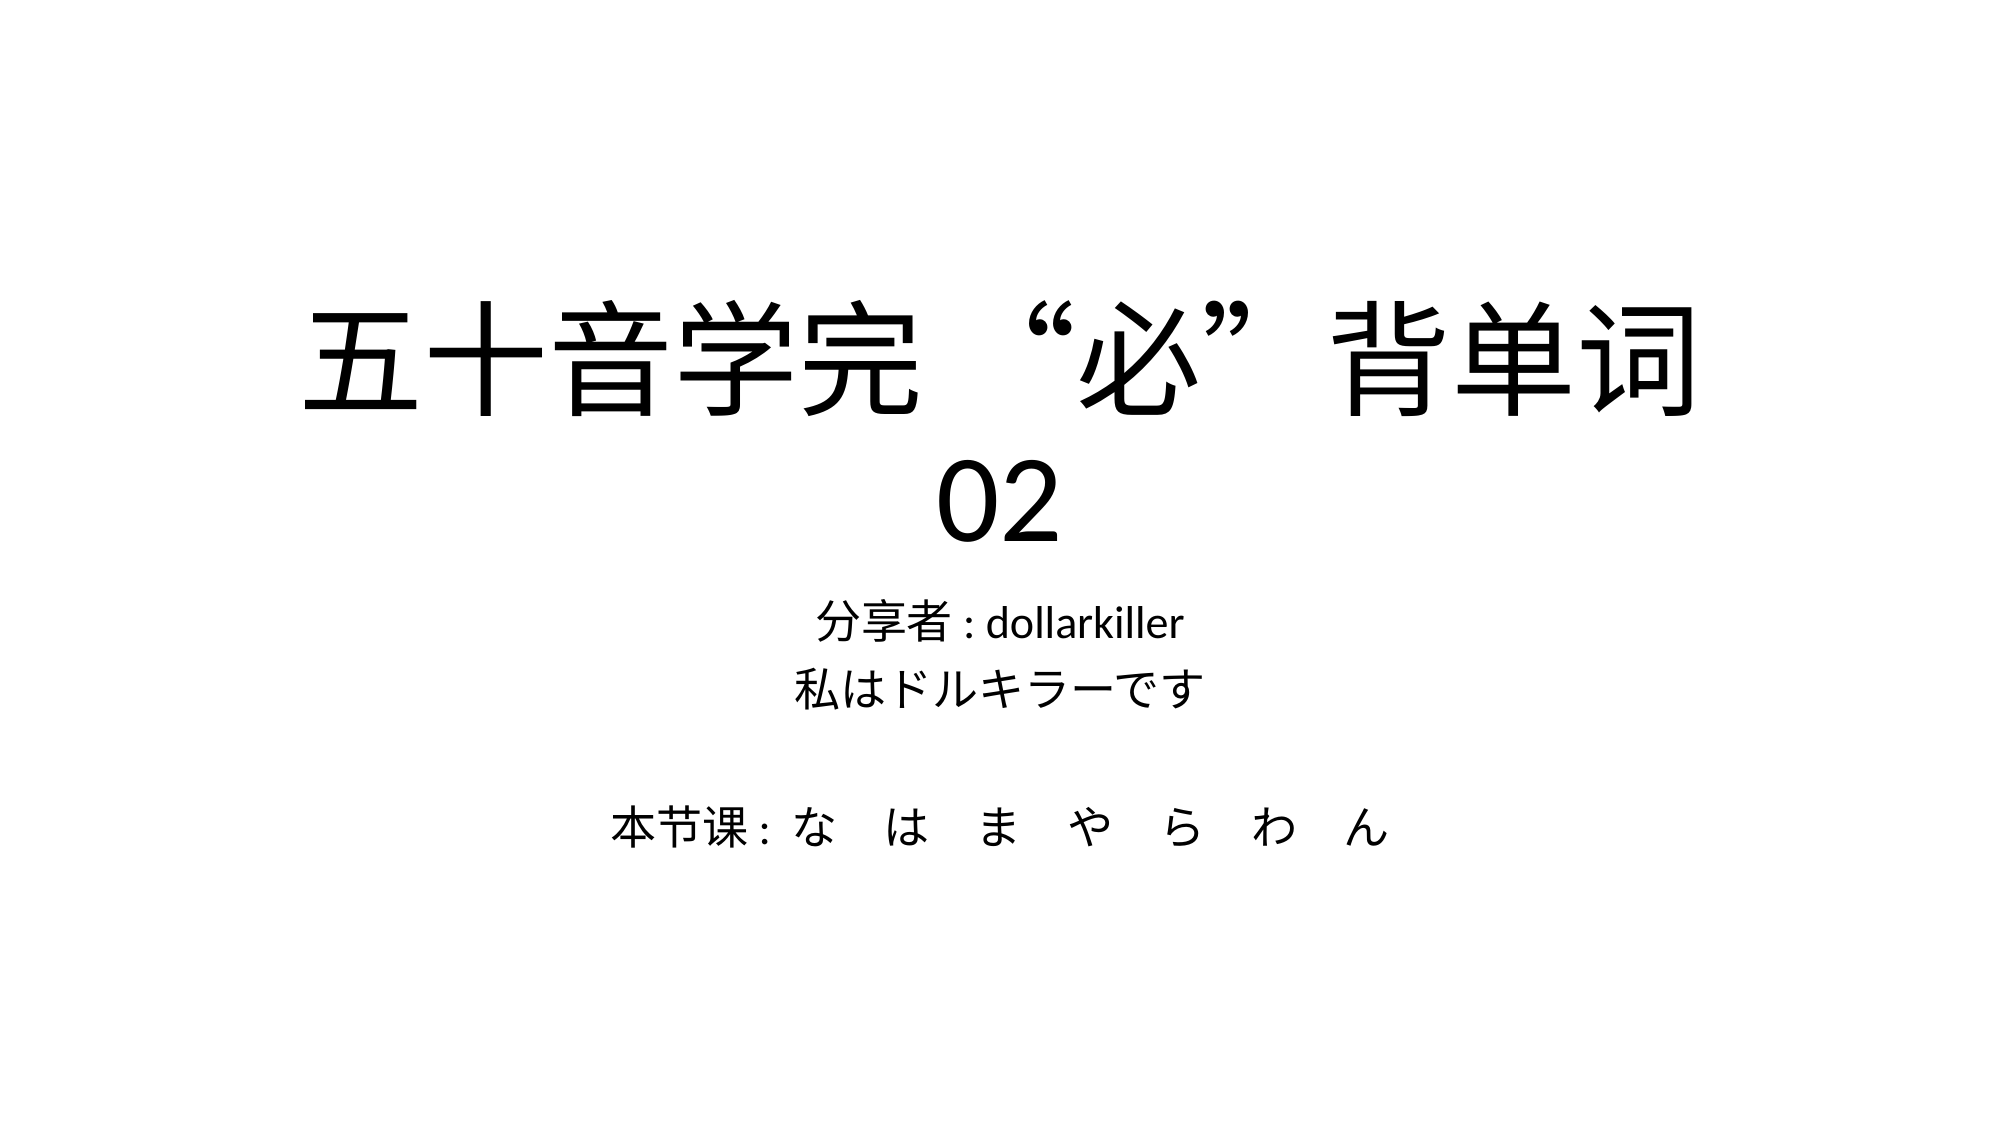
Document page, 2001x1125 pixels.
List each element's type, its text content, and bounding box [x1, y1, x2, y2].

title 五十音学完 “必”背单词 02 [249, 184, 1750, 576]
subtitle 分享者: dollarkiller 私はドルキラーです 本节课: な は ま や ら わ ん [249, 590, 1750, 863]
